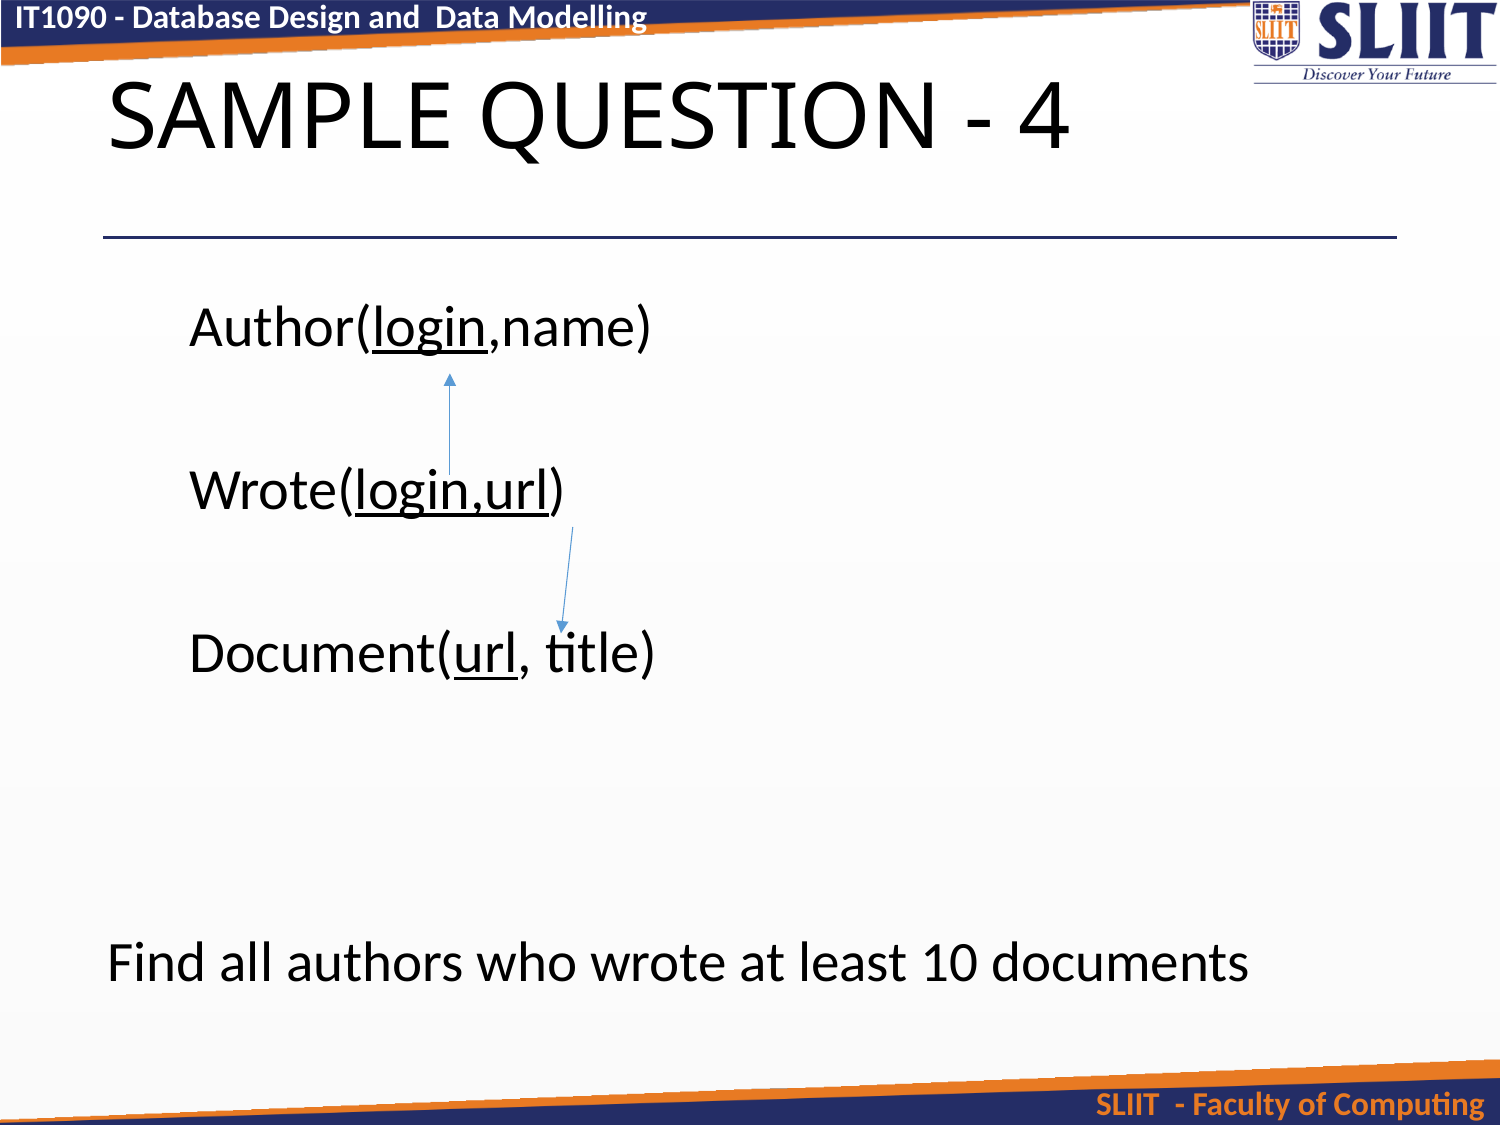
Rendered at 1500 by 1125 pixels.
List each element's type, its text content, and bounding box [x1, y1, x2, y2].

text_box Author(login,name) Wrote(login,url) Document(url, title) [174, 280, 784, 728]
picture [0, 1050, 1500, 1125]
text_box [324, 54, 1284, 149]
list Find all authors who wrote at least 10 documents [92, 262, 1500, 1005]
title SAMPLE QUESTION - 4 [92, 68, 1497, 262]
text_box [560, 526, 573, 634]
picture [1250, 0, 1500, 84]
picture [2, 2, 1249, 75]
